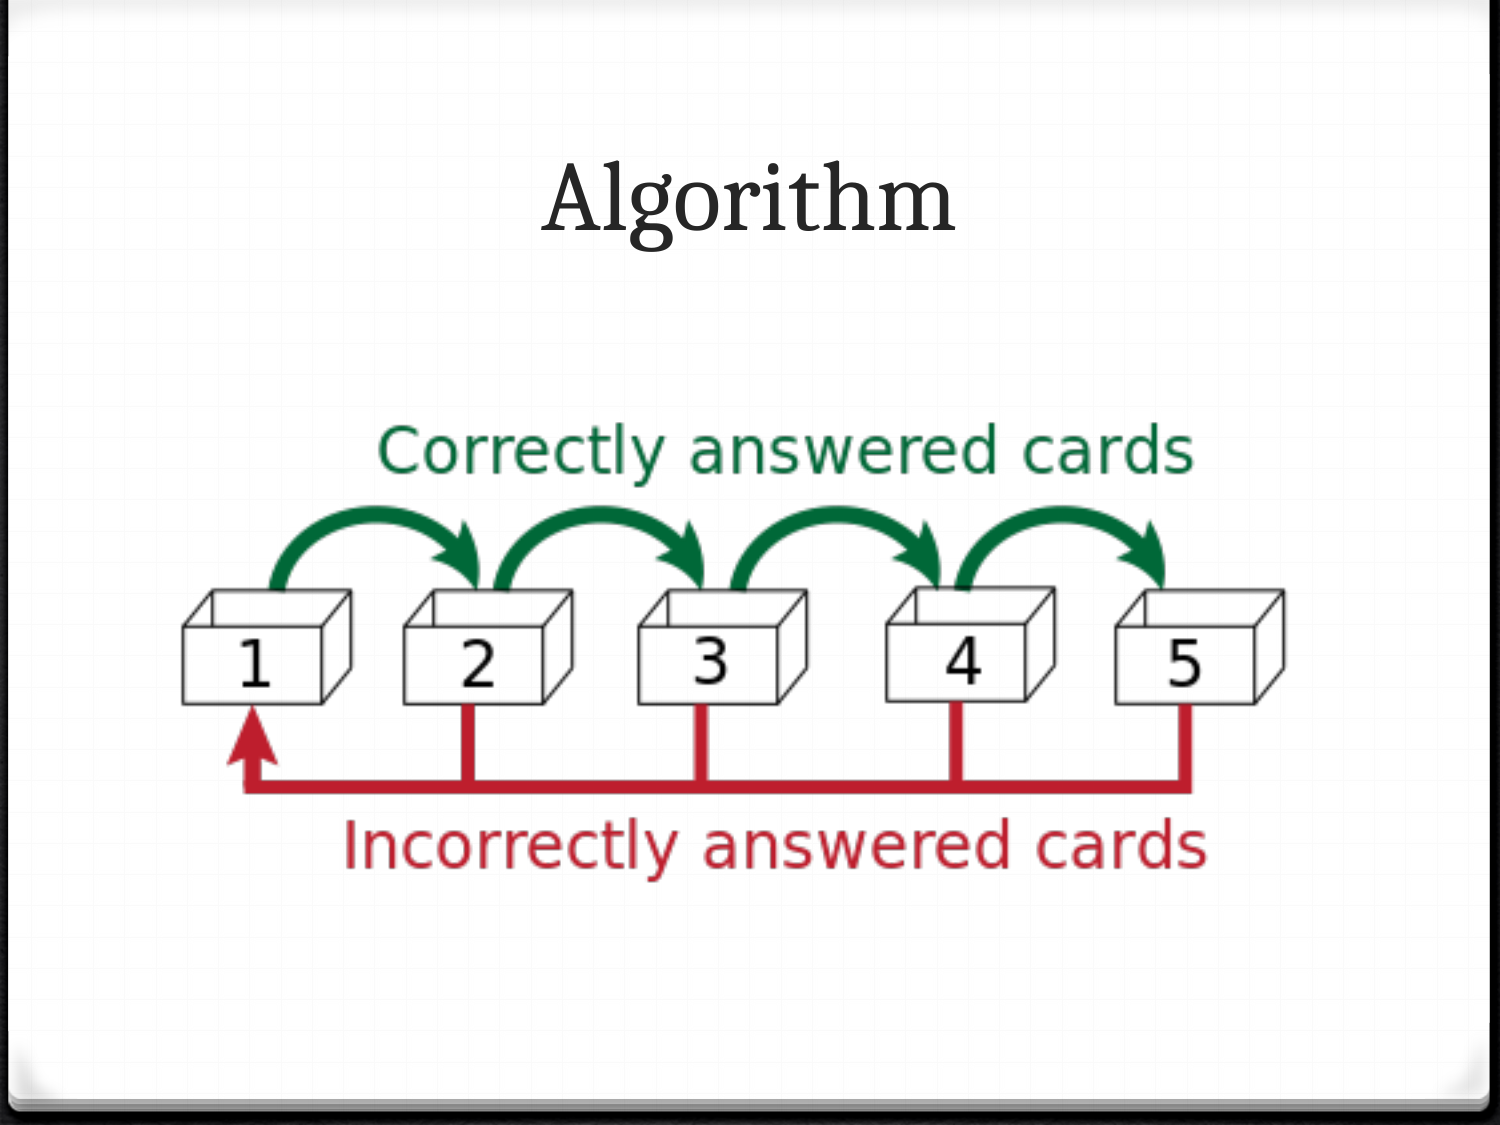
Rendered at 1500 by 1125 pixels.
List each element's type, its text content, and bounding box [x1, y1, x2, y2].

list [137, 334, 1363, 983]
picture [0, 0, 1500, 1125]
title Algorithm [90, 71, 1410, 309]
